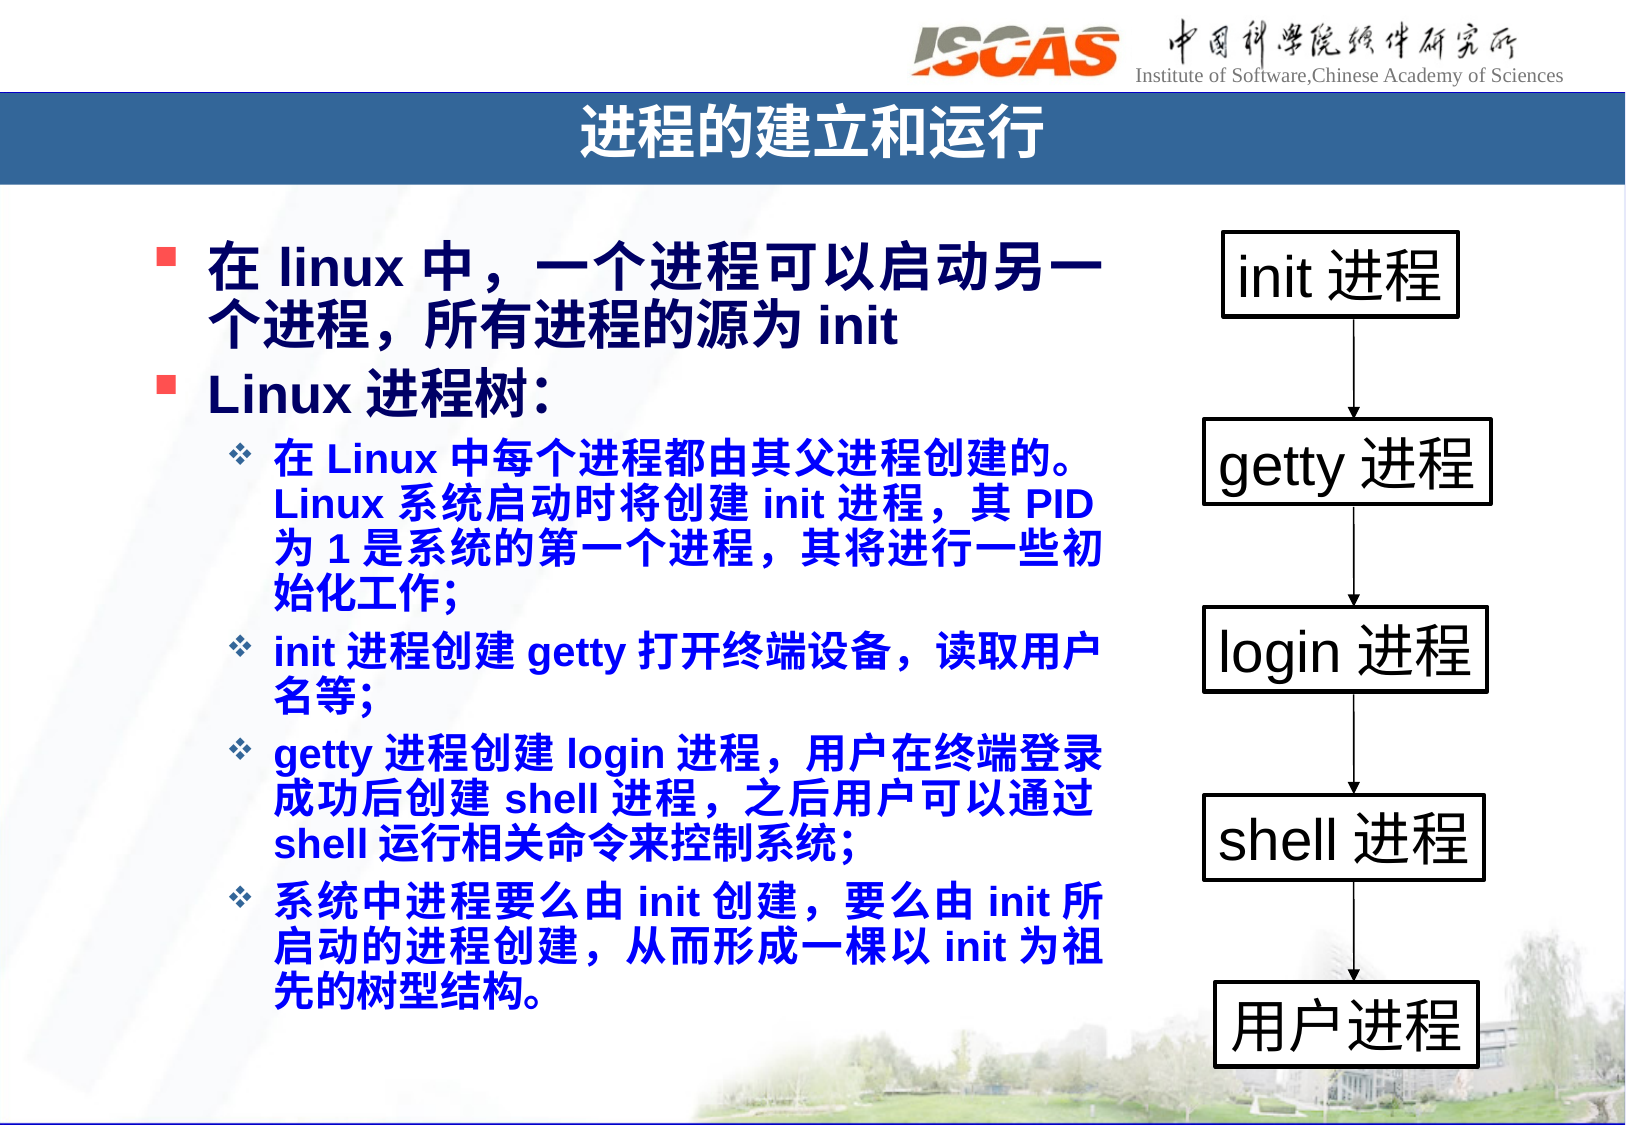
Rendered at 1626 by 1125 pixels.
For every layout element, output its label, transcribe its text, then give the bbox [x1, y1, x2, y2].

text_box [1208, 231, 1486, 1069]
picture [1166, 15, 1519, 71]
list 在linux中，一个进程可以启动另一个进程，所有进程的源为init Linux进程树： 在Linux中每个进程都由其父进程创建的。Linux系统启动时将创建init进程，其PID为1是系统的第一个进程，其将进行一些初始化工作； init进程创建getty打开终端设备，读取用户名等； getty进程创建login进程，用户在终端登录成功后创建shell进程，之后用户可以通过shell运行相关命令来控制系统； 系统中进程要么由init创建，要么由init所启动的进程创建，从而形成一棵以init为祖先的树型结构。 [136, 231, 1120, 988]
title 进程的建立和运行 [0, 93, 1625, 185]
picture [0, 92, 1626, 1125]
picture [907, 18, 1132, 87]
